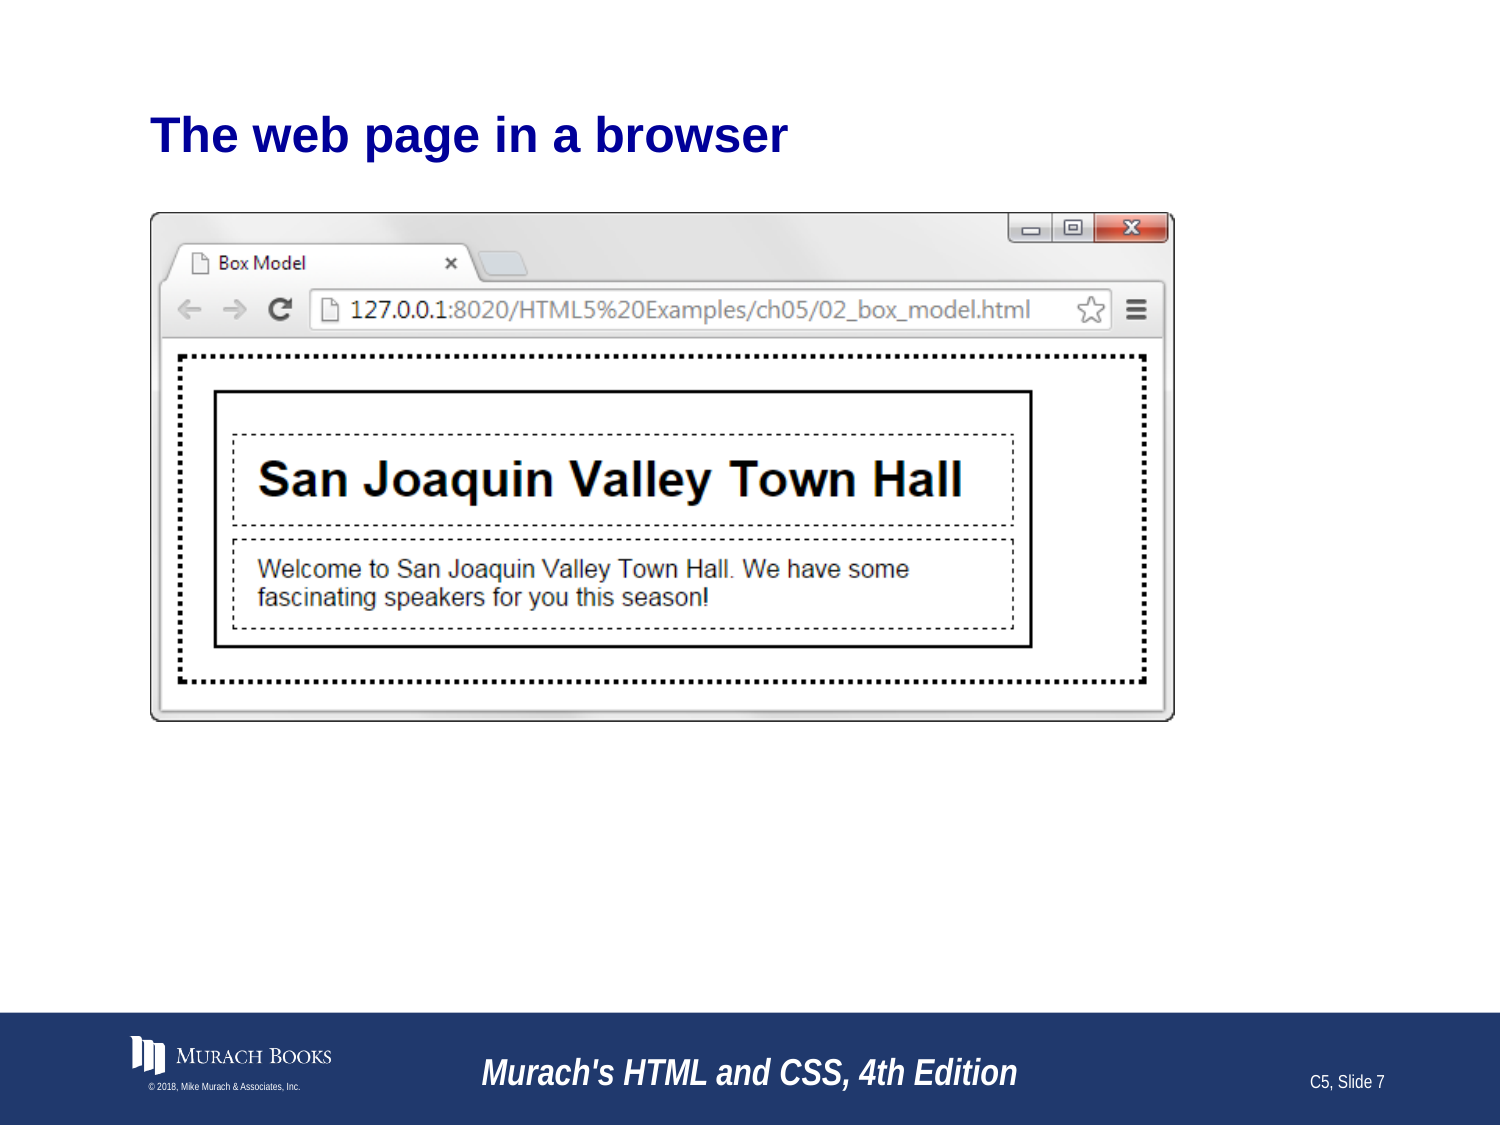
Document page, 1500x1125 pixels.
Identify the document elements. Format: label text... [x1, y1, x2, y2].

title The web page in a browser [150, 102, 1350, 164]
slide_number Murach's HTML and CSS, 4th Edition [450, 1025, 1050, 1100]
slide_number C5, Slide 7 [1087, 1025, 1400, 1100]
footer © 2018, Mike Murach & Associates, Inc. [0, 1025, 450, 1100]
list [149, 212, 1175, 722]
